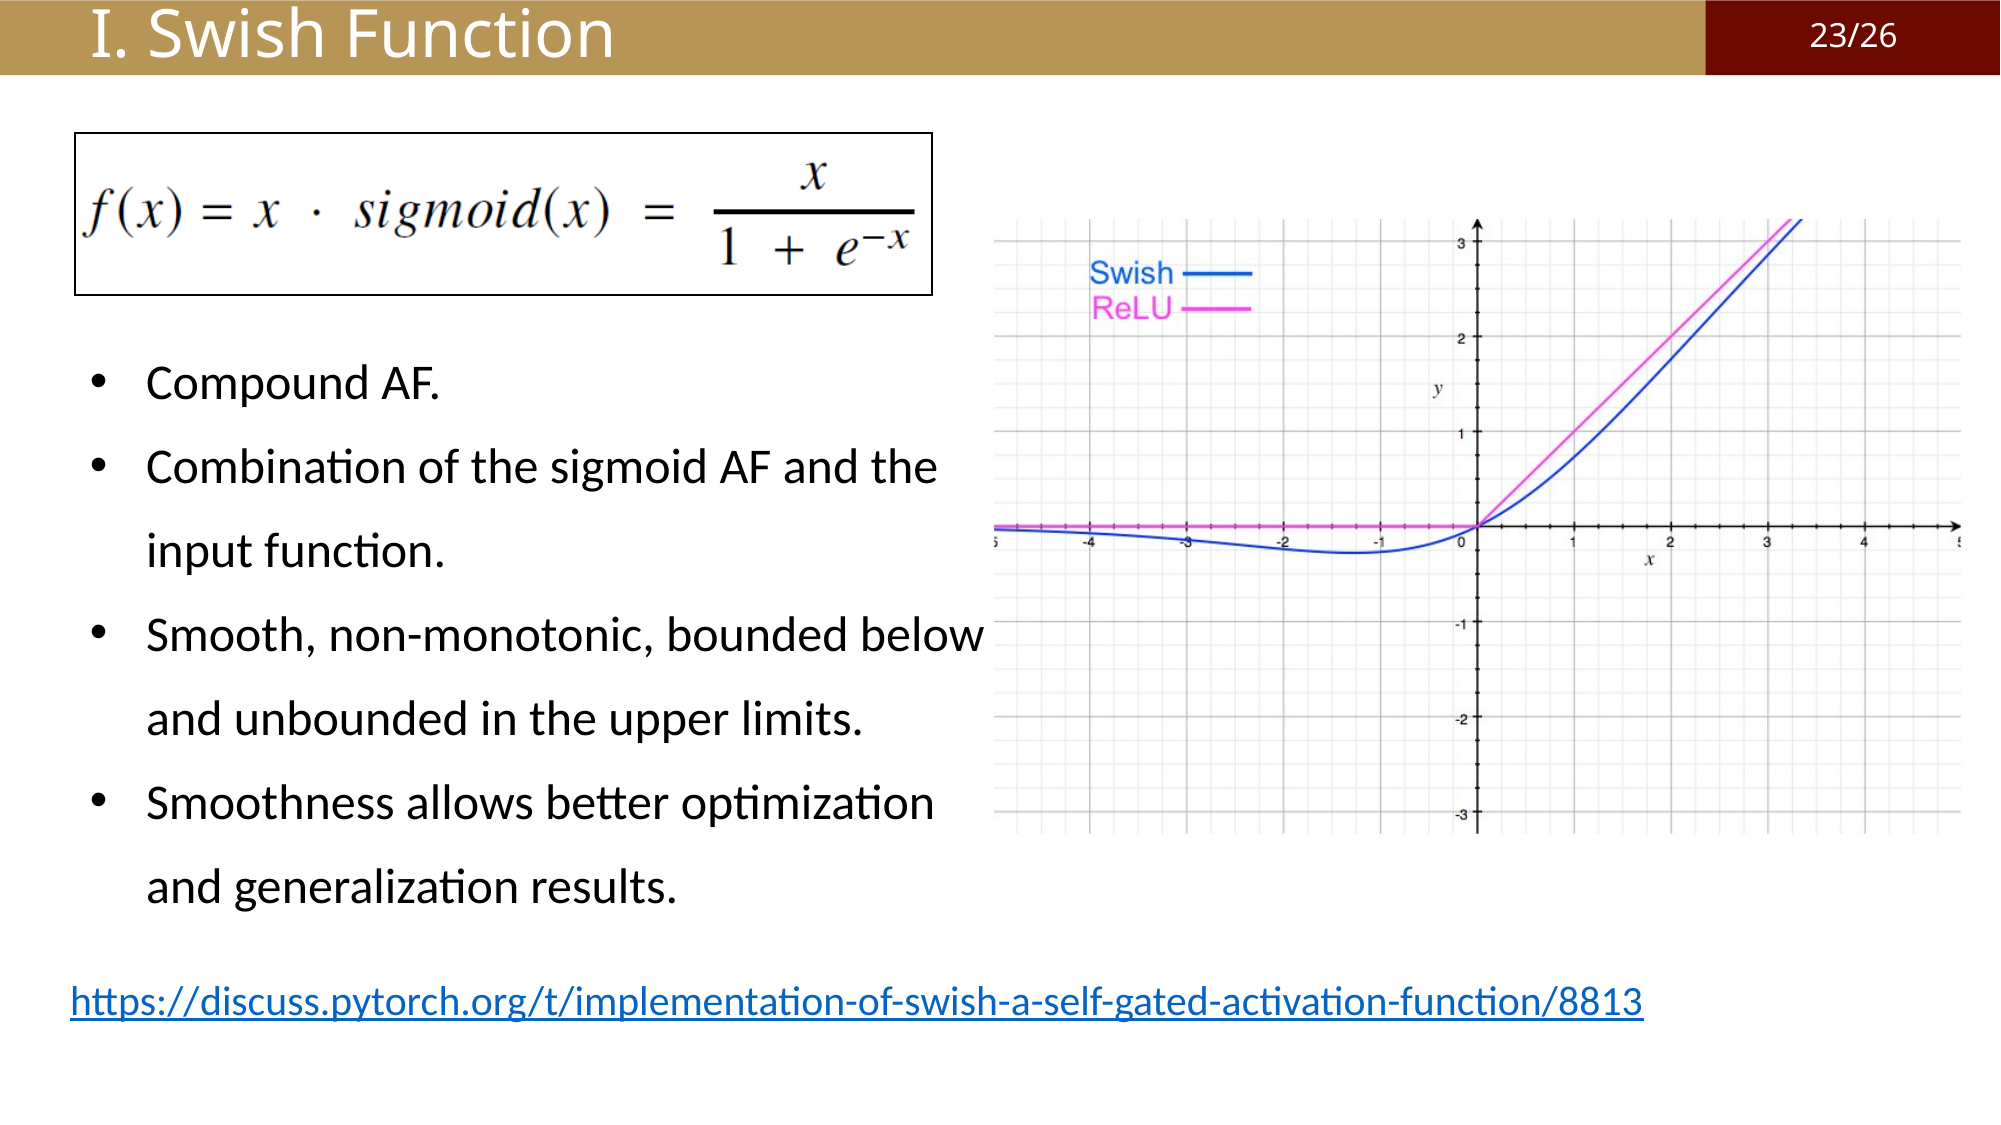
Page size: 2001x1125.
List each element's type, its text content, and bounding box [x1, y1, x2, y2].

text_box https://discuss.pytorch.org/t/implementation-of-swish-a-self-gated-activation-function/8813 [55, 966, 1962, 1032]
text_box Compound AF. Combination of the sigmoid AF and the input function. Smooth, non-monotonic, bounded below and unbounded in the upper limits. Smoothness allows better optimization and generalization results. [74, 318, 1017, 921]
picture [993, 218, 1962, 835]
picture [74, 150, 933, 272]
text_box [74, 132, 933, 150]
title I. Swish Function [75, 0, 1453, 71]
text_box [74, 272, 933, 296]
